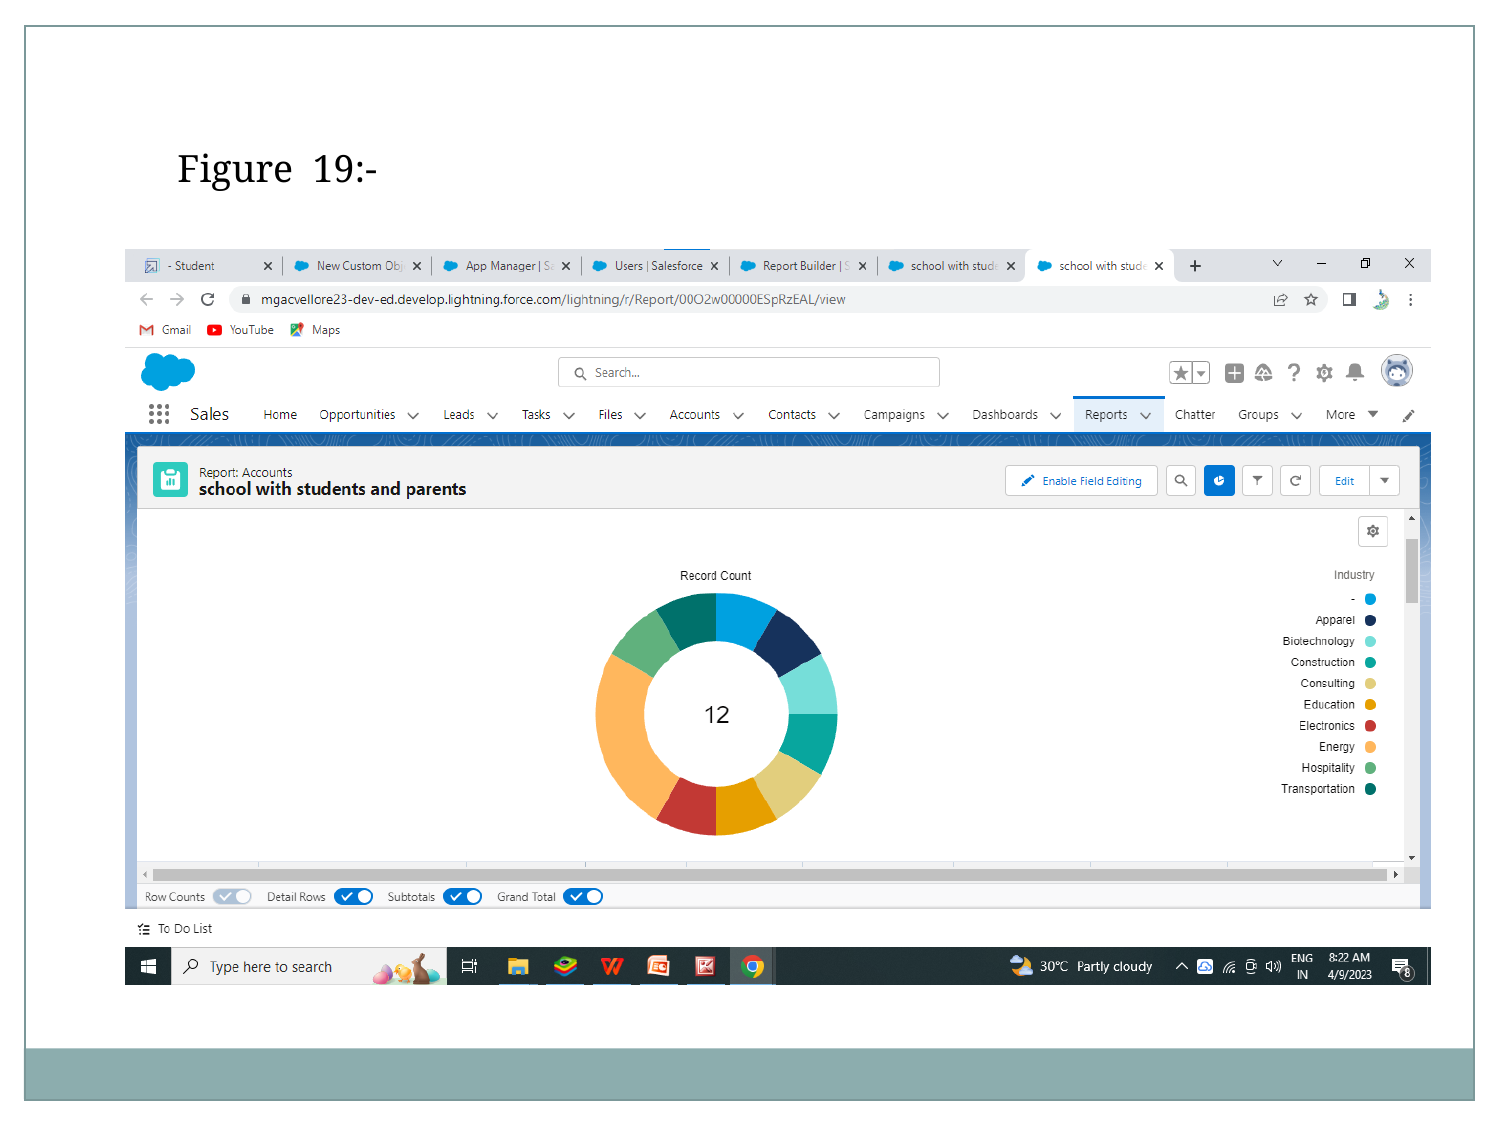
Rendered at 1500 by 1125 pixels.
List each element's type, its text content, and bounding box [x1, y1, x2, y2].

text_box Figure 19:- [162, 137, 613, 198]
picture [124, 249, 1431, 985]
